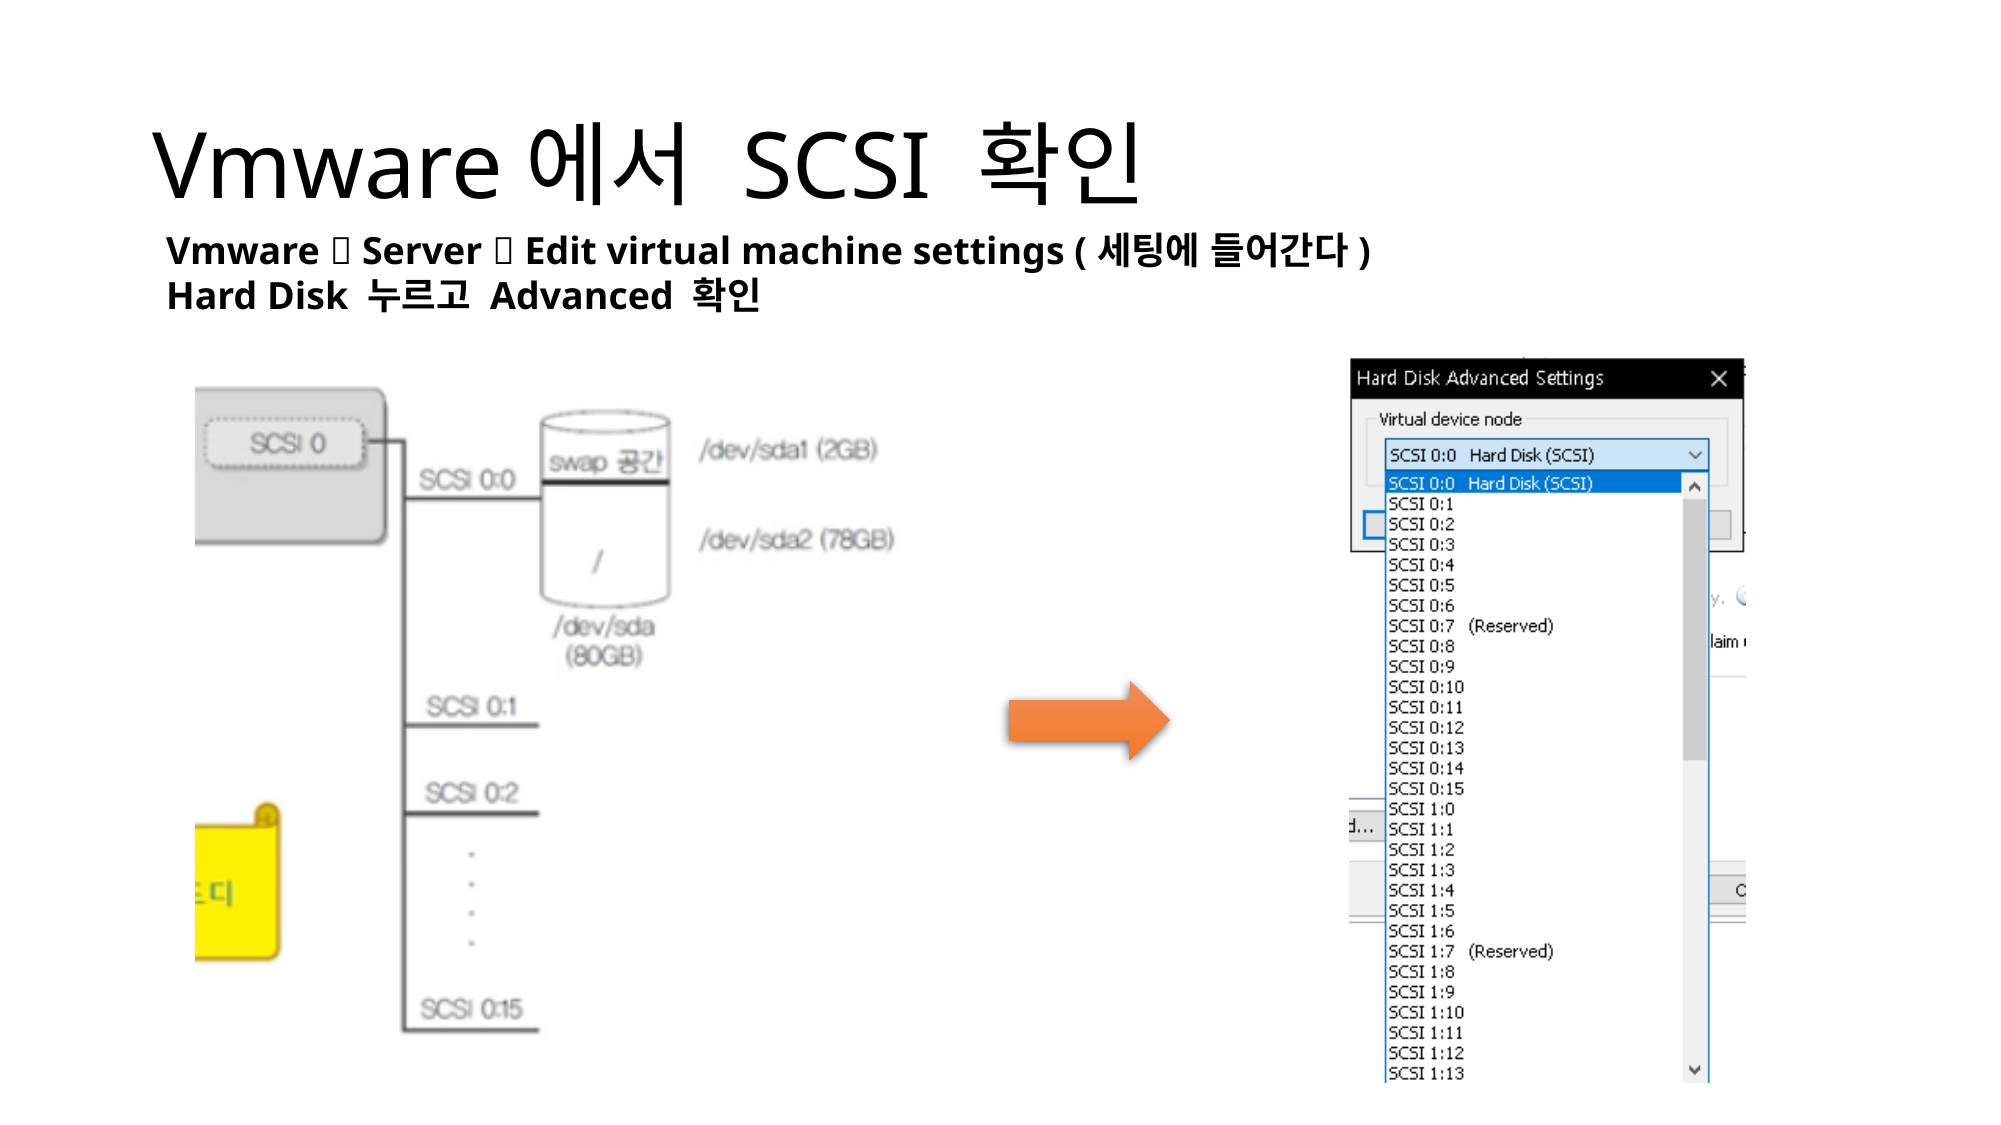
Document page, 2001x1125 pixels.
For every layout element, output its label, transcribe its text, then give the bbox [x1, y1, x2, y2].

picture [194, 375, 911, 1066]
text_box [1009, 680, 1170, 760]
title Vmware에서 SCSI 확인 [137, 59, 1863, 278]
text_box Vmware  Server  Edit virtual machine settings (세팅에 들어간다) Hard Disk 누르고 Advanced 확인 [151, 219, 1386, 324]
picture [1349, 357, 1746, 1083]
